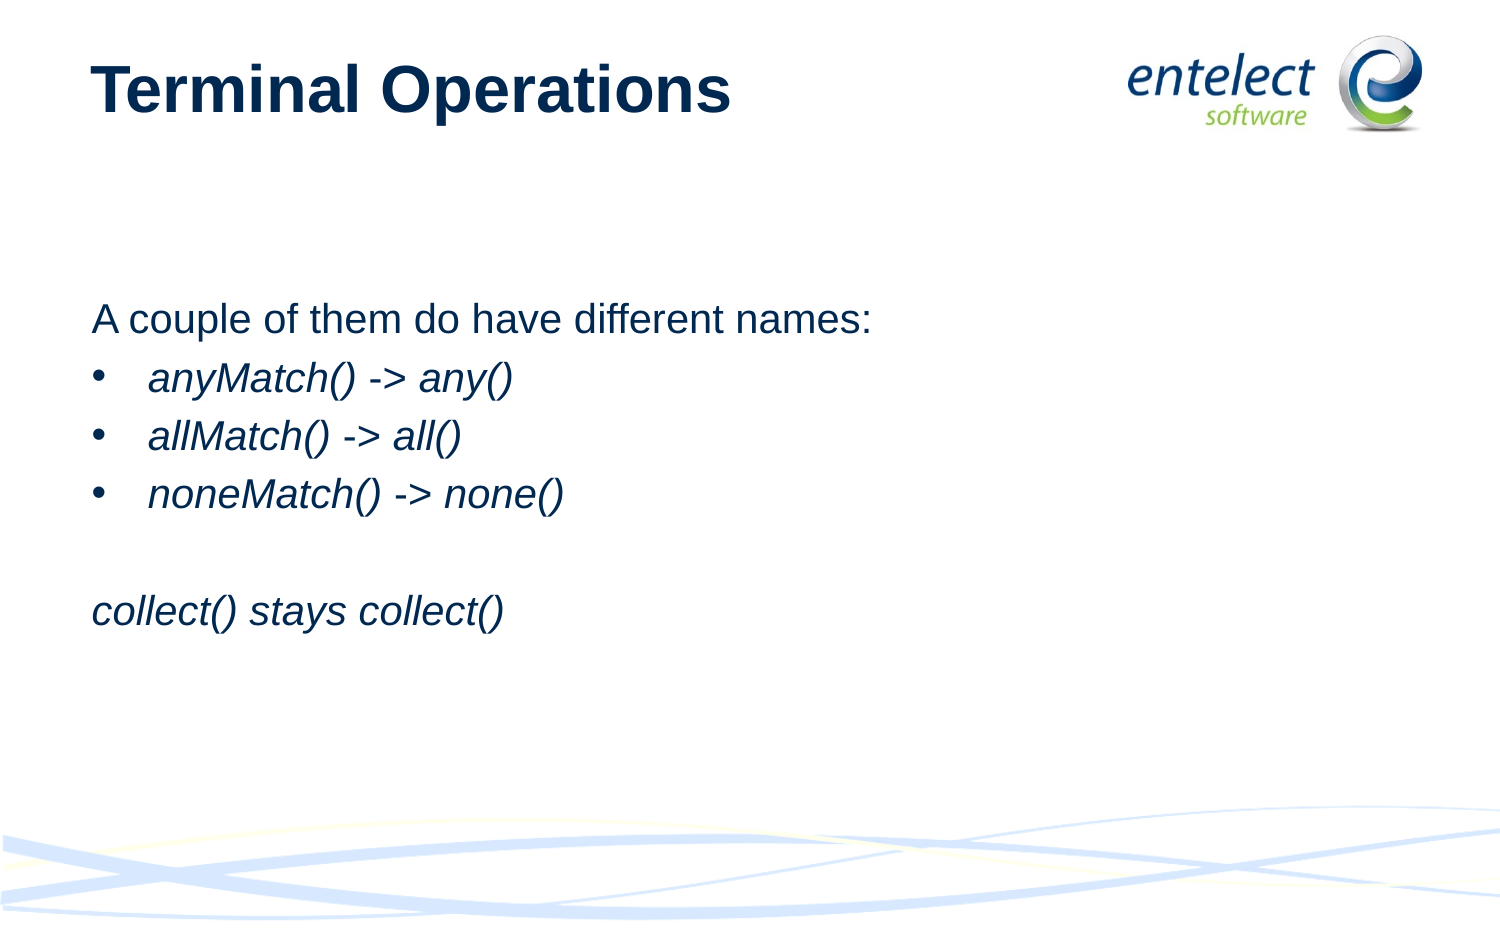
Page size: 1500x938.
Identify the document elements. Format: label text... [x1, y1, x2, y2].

list A couple of them do have different names: anyMatch() -> any() allMatch() -> all() noneMatch() -> none() collect() stays collect() [76, 191, 1412, 736]
title Terminal Operations [75, 37, 1425, 134]
picture [1128, 33, 1424, 37]
